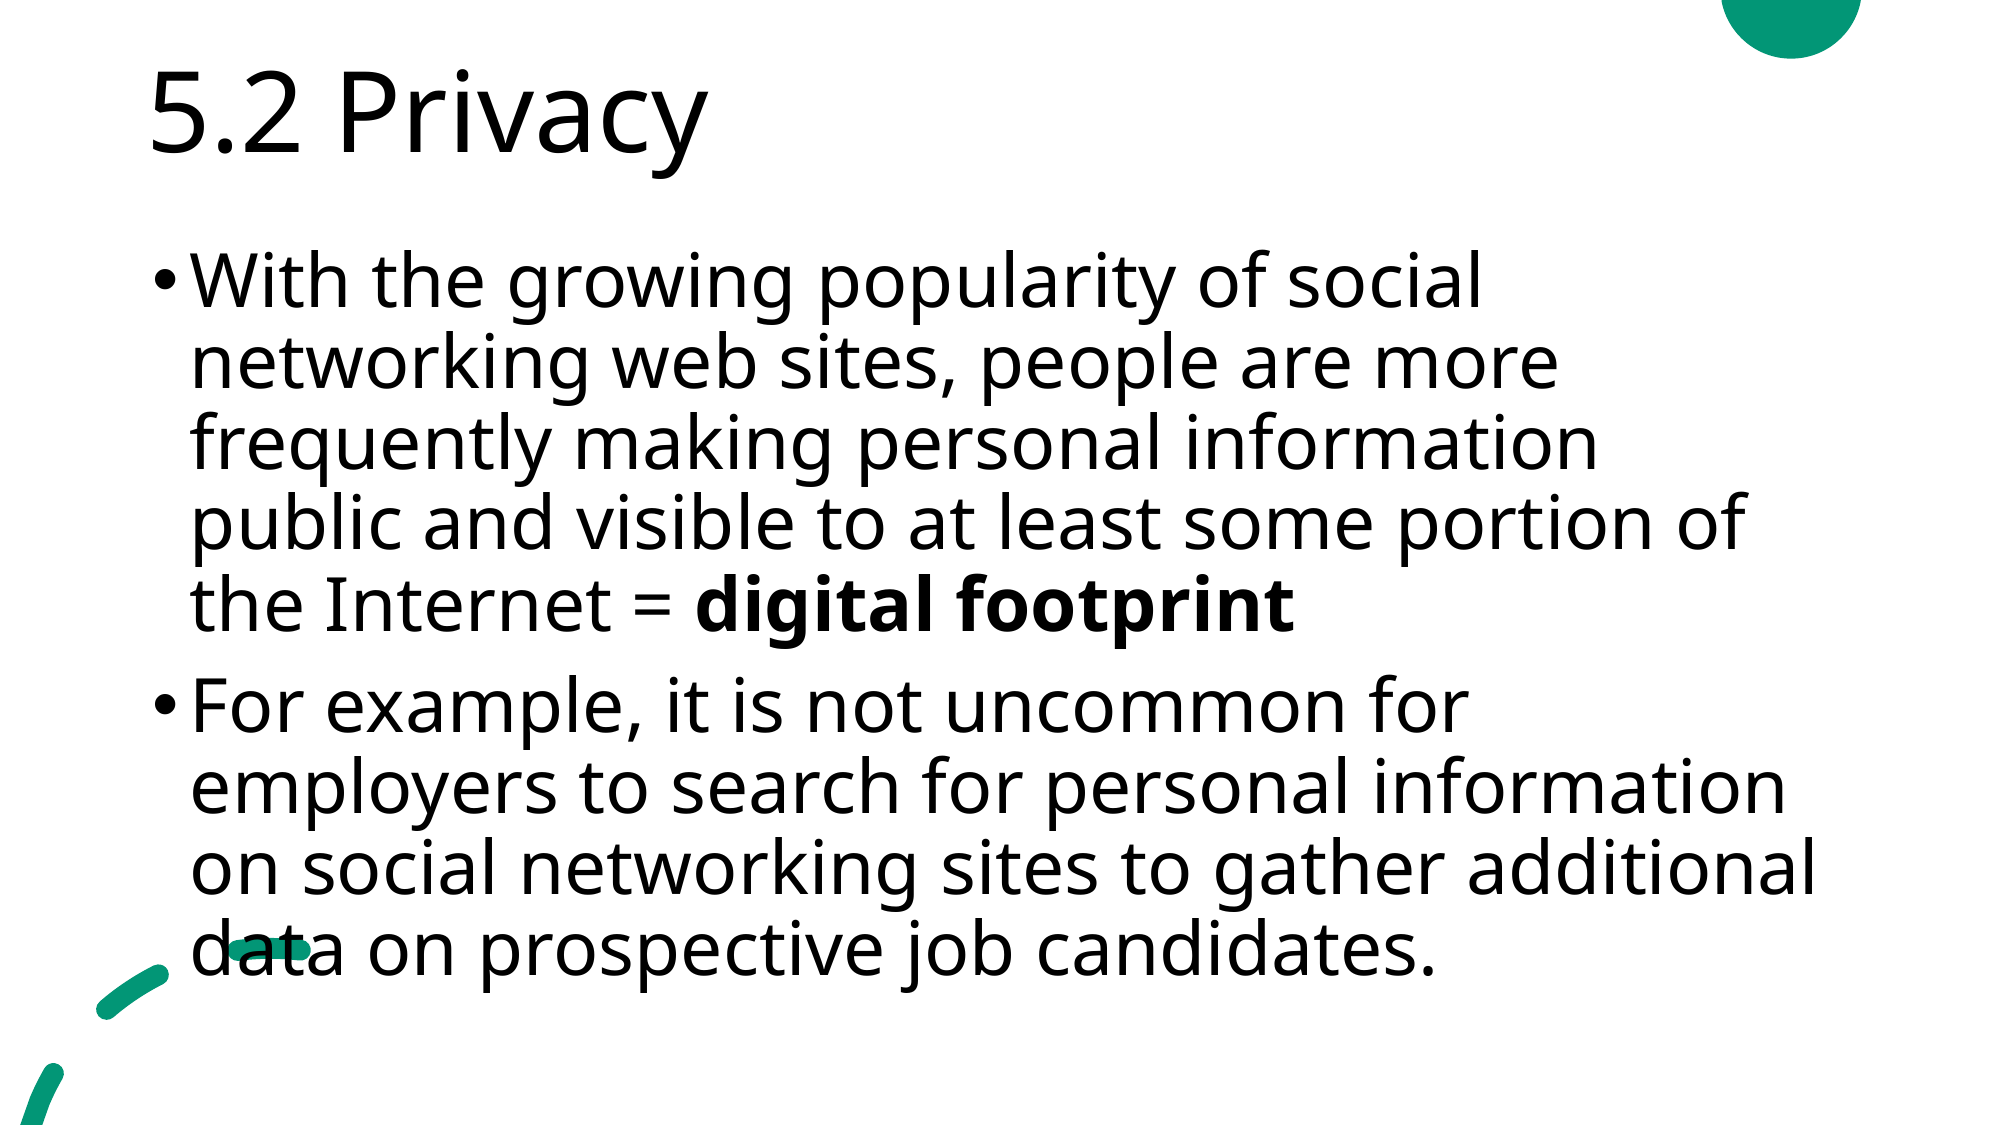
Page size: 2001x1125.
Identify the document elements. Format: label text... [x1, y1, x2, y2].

list With the growing popularity of social networking web sites, people are more frequently making personal information public and visible to at least some portion of the Internet = digital footprint For example, it is not uncommon for employers to search for personal information on social networking sites to gather additional data on prospective job candidates. [137, 234, 1847, 1091]
title 5.2 Privacy [131, 34, 1813, 198]
